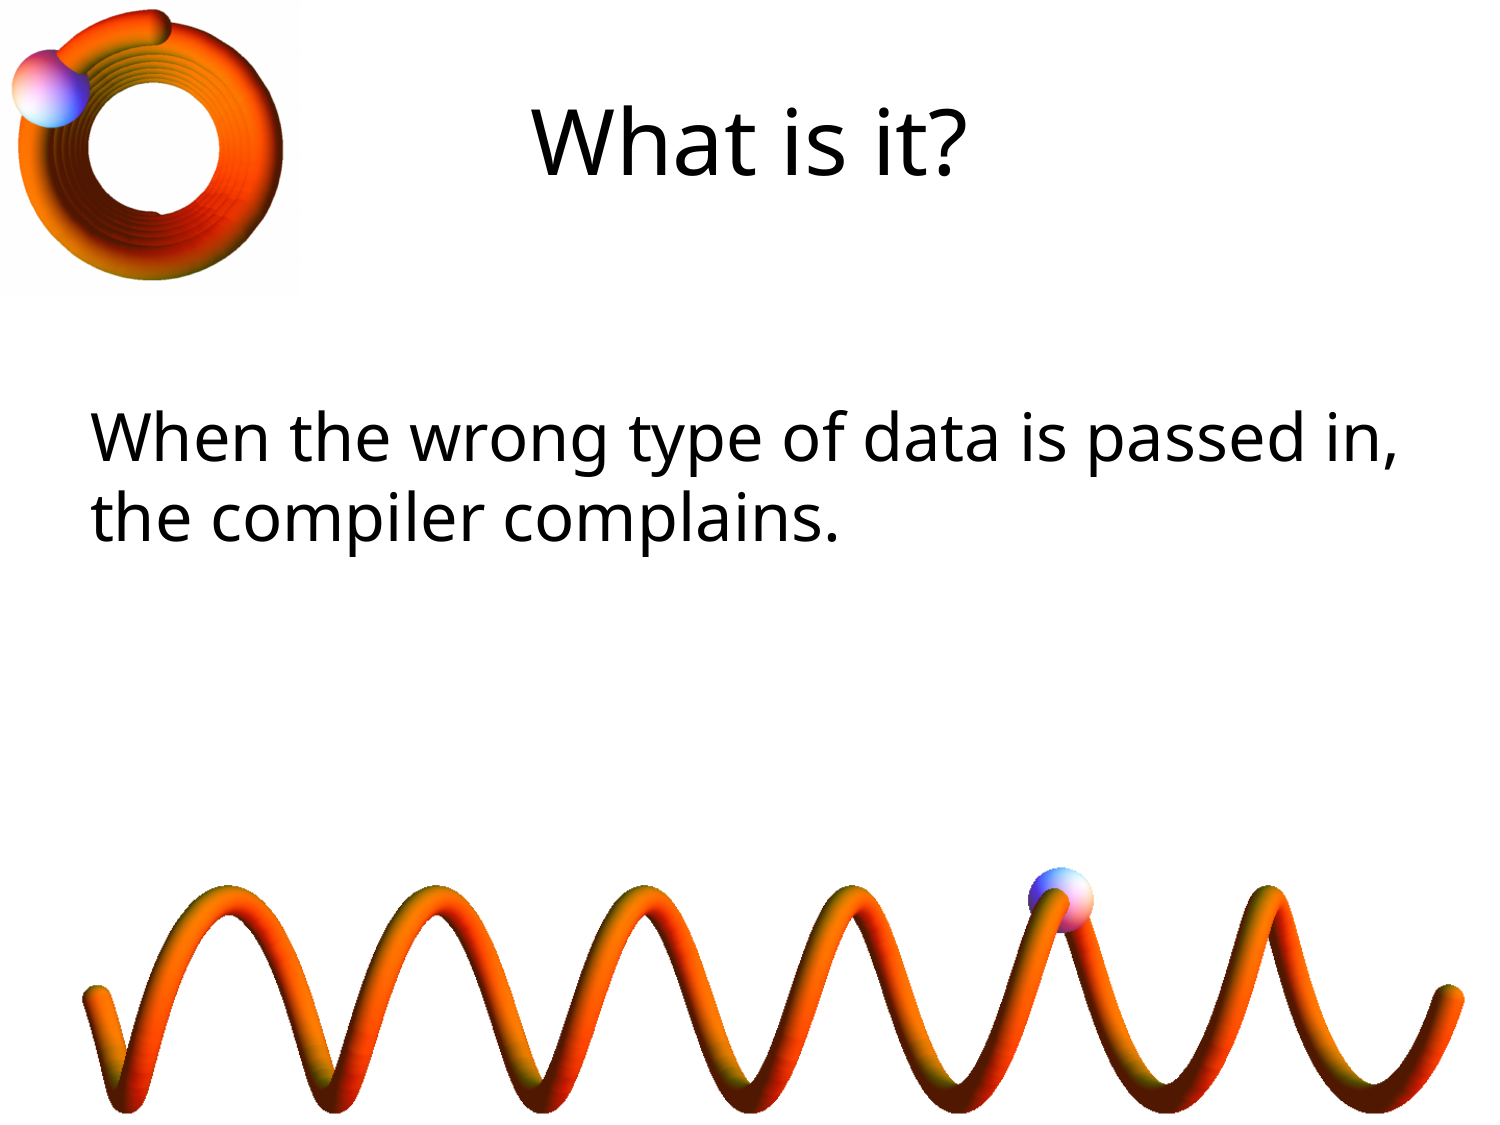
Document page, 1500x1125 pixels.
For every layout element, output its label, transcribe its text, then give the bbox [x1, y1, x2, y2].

picture [0, 0, 301, 295]
list When the wrong type of data is passed in, the compiler complains. [75, 387, 1425, 855]
title What is it? [304, 45, 1425, 233]
picture [0, 857, 1500, 1125]
